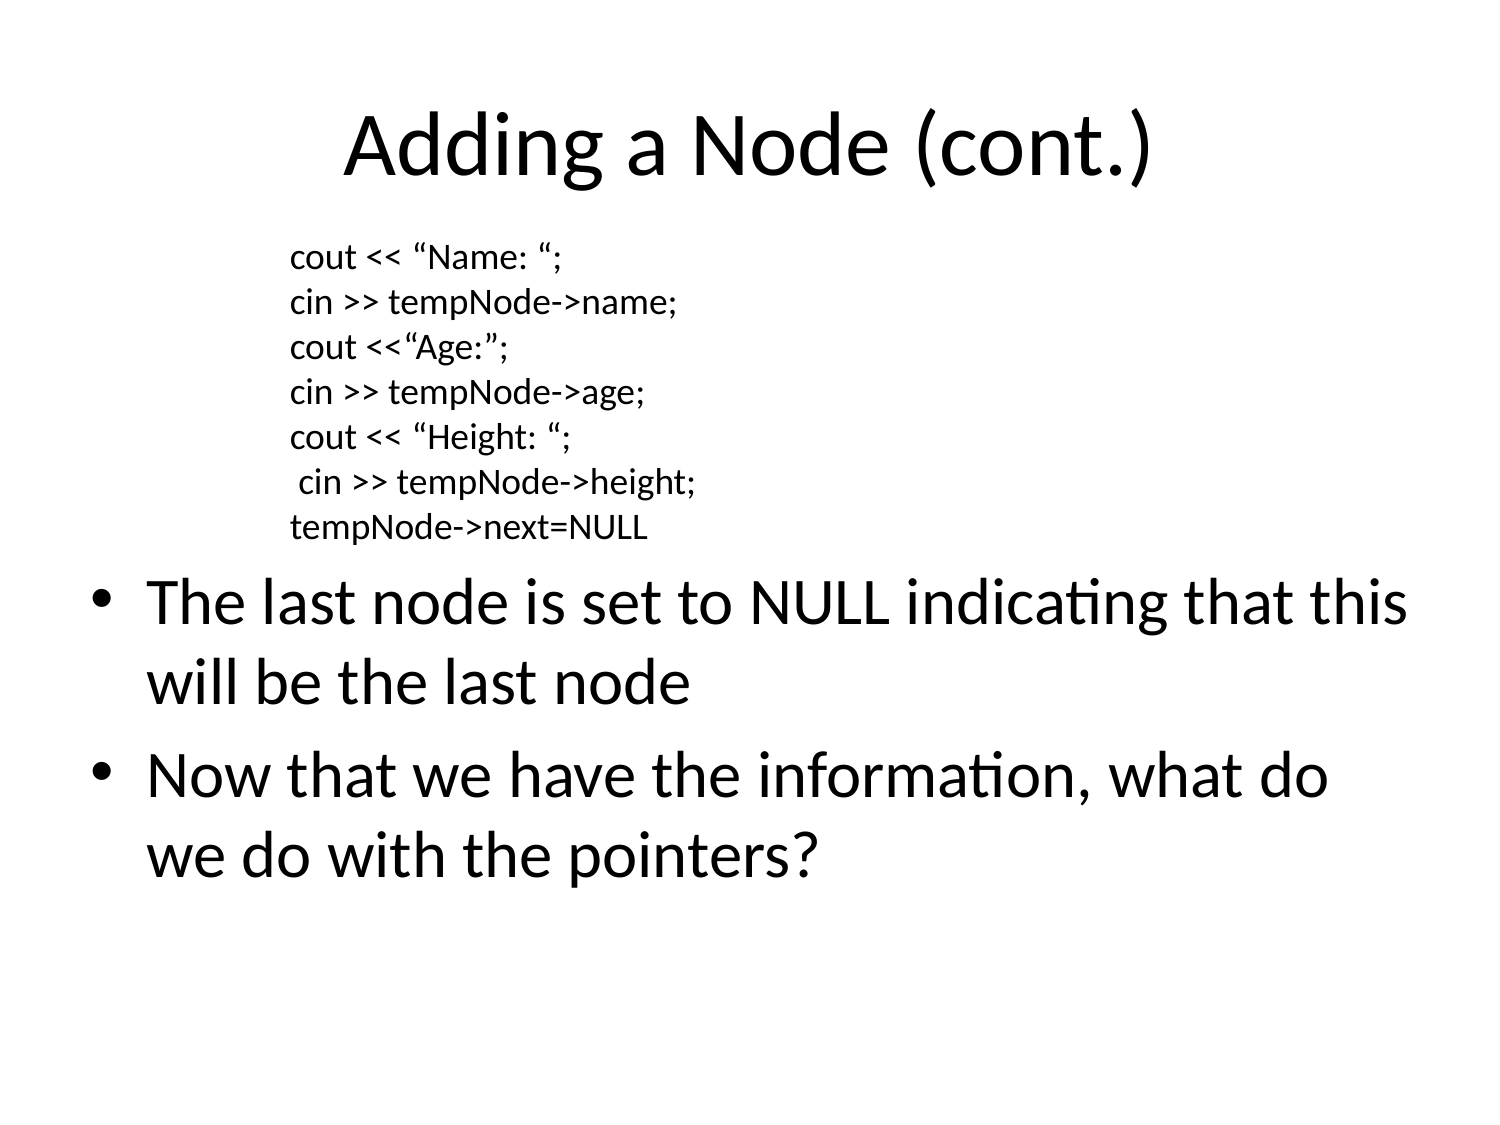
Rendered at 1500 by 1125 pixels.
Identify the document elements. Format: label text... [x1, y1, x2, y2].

title Adding a Node (cont.) [75, 45, 1425, 233]
list The last node is set to NULL indicating that this will be the last node Now that we have the information, what do we do with the pointers? [75, 549, 1425, 1005]
text_box cout << “Name: “; cin >> tempNode->name; cout <<“Age:”; cin >> tempNode->age; cout << “Height: “; cin >> tempNode->height; tempNode->next=NULL [275, 224, 975, 555]
